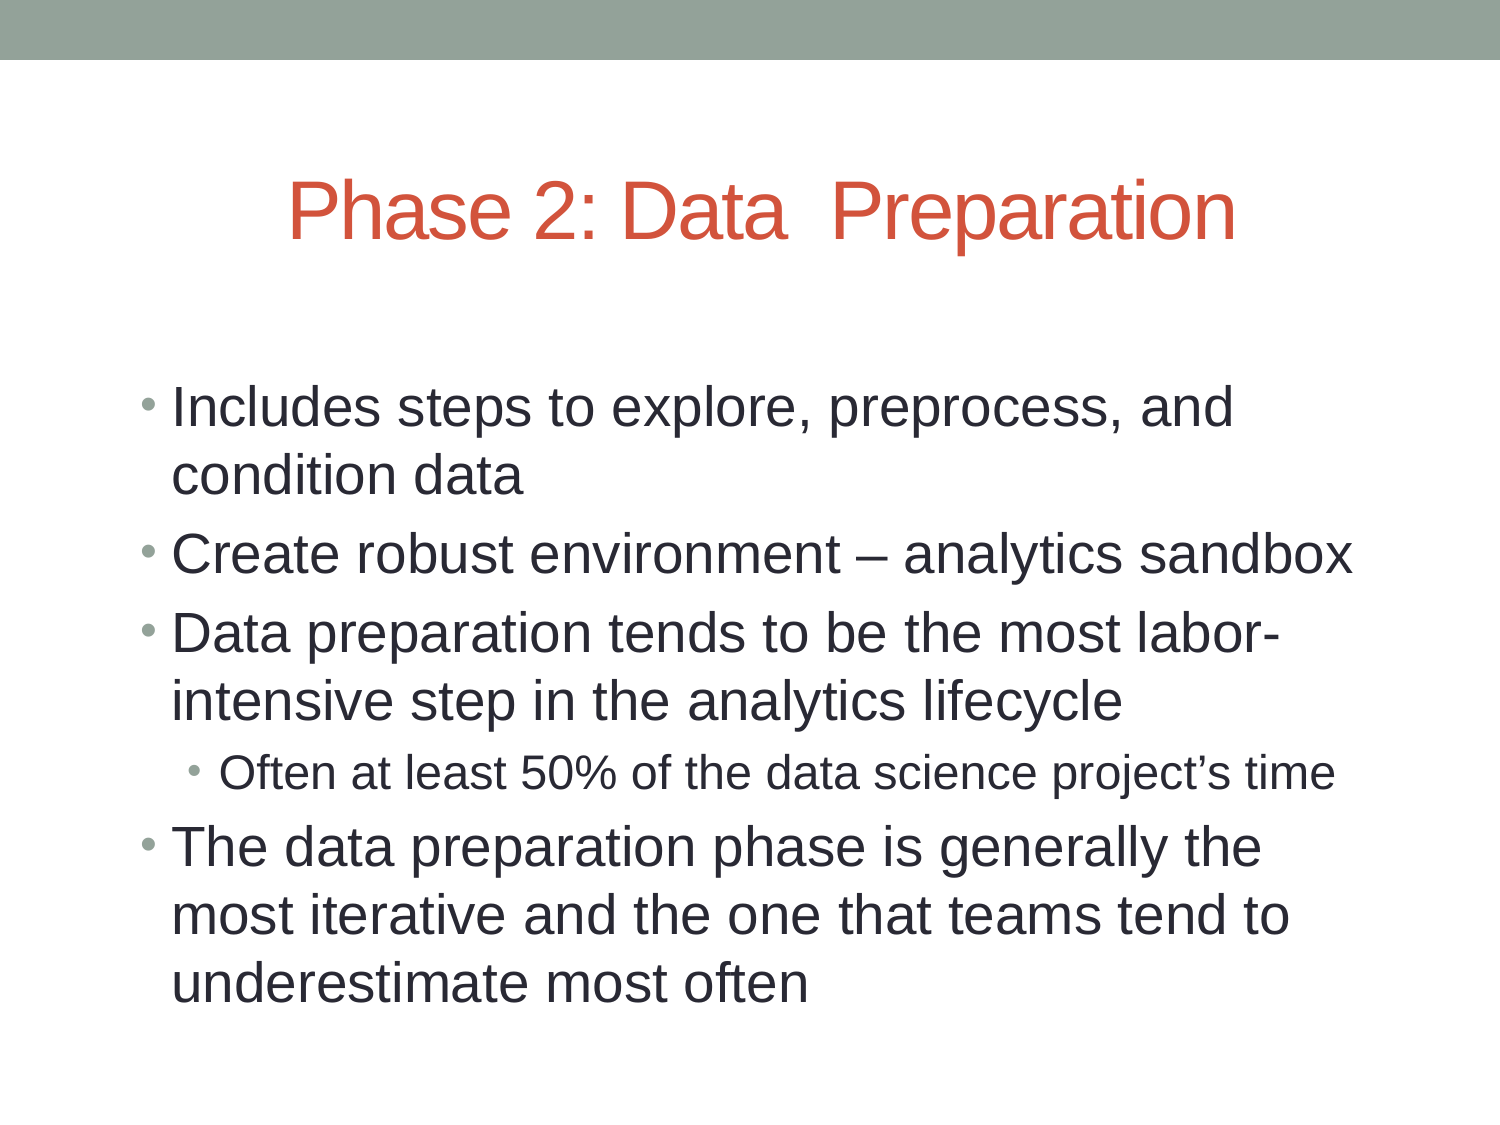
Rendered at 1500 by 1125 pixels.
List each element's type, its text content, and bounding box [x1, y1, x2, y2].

title Phase 2: Data Preparation [99, 112, 1425, 300]
list Includes steps to explore, preprocess, and condition data Create robust environment – analytics sandbox Data preparation tends to be the most labor-intensive step in the analytics lifecycle Often at least 50% of the data science project’s time The data preparation phase is generally the most iterative and the one that teams tend to underestimate most often [125, 362, 1375, 1038]
